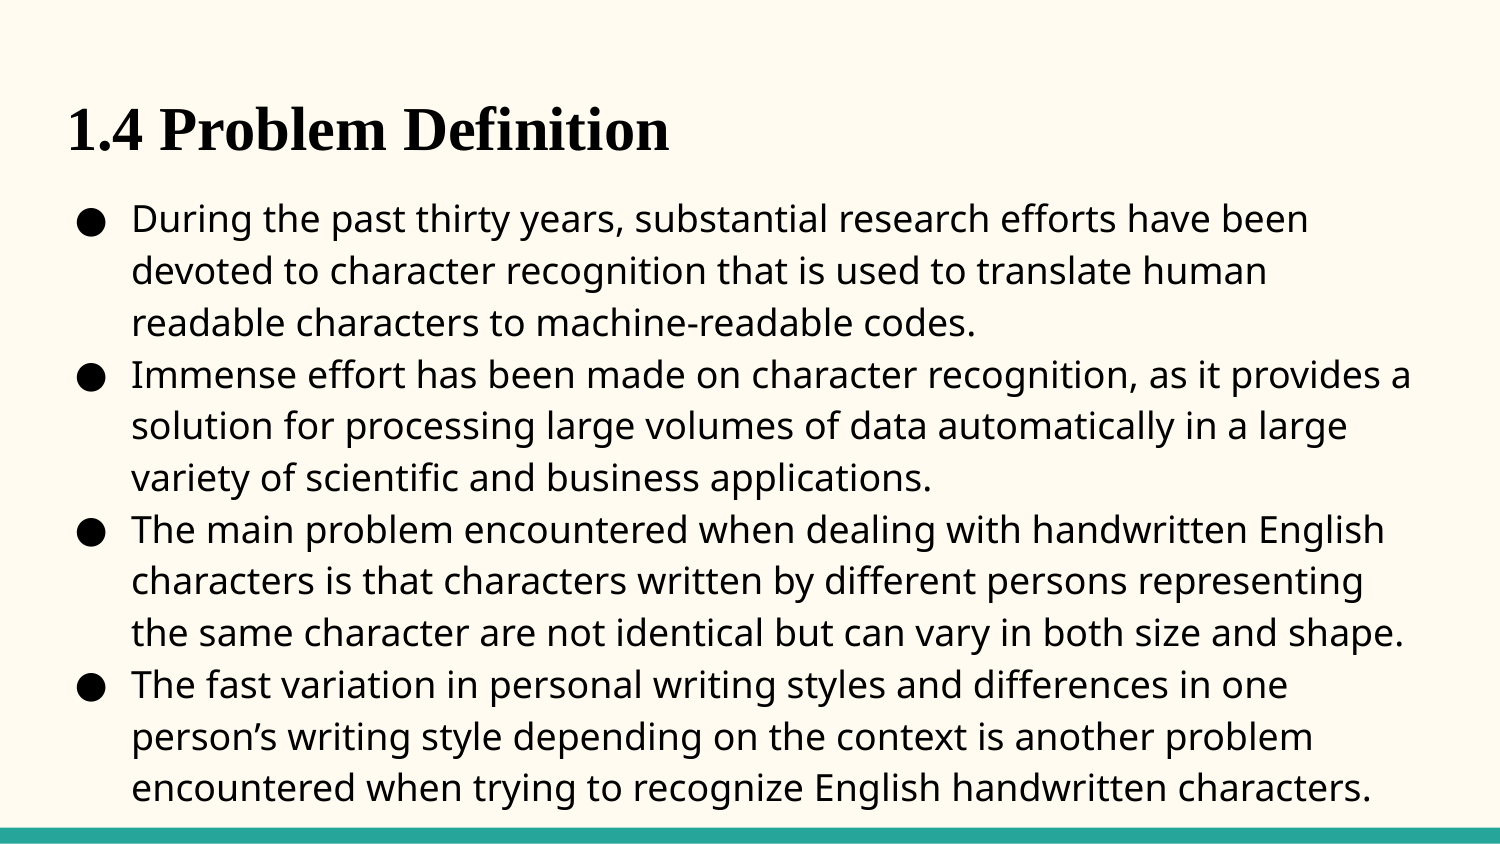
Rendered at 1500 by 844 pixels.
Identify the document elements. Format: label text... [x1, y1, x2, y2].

list During the past thirty years, substantial research efforts have been devoted to character recognition that is used to translate human readable characters to machine-readable codes. Immense effort has been made on character recognition, as it provides a solution for processing large volumes of data automatically in a large variety of scientific and business applications. The main problem encountered when dealing with handwritten English characters is that characters written by different persons representing the same character are not identical but can vary in both size and shape. The fast variation in personal writing styles and differences in one person’s writing style depending on the context is another problem encountered when trying to recognize English handwritten characters. [40, 173, 1439, 820]
title 1.4 Problem Definition [51, 72, 1449, 174]
